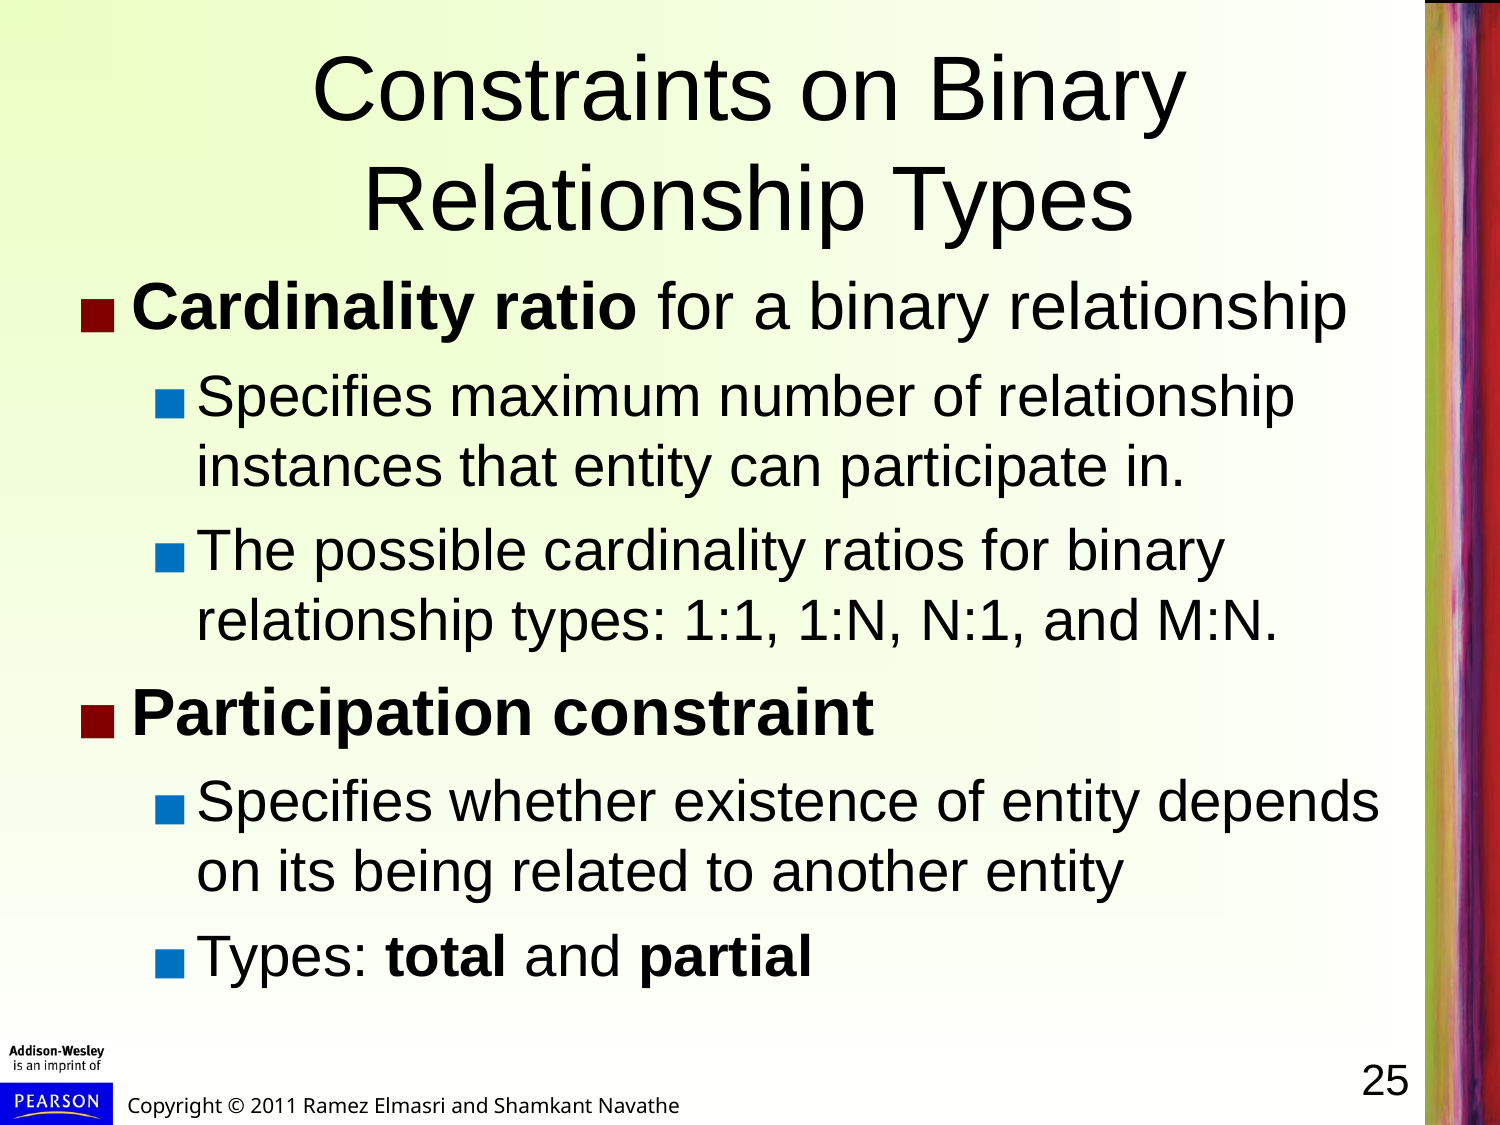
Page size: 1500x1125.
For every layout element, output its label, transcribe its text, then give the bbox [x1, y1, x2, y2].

title Constraints on Binary Relationship Types [75, 44, 1425, 233]
picture [0, 0, 1500, 1125]
slide_number 25 [1334, 1036, 1425, 1123]
list Cardinality ratio for a binary relationship Specifies maximum number of relationship instances that entity can participate in. The possible cardinality ratios for binary relationship types: 1:1, 1:N, N:1, and M:N. Participation constraint Specifies whether existence of entity depends on its being related to another entity Types: total and partial [75, 263, 1425, 1006]
